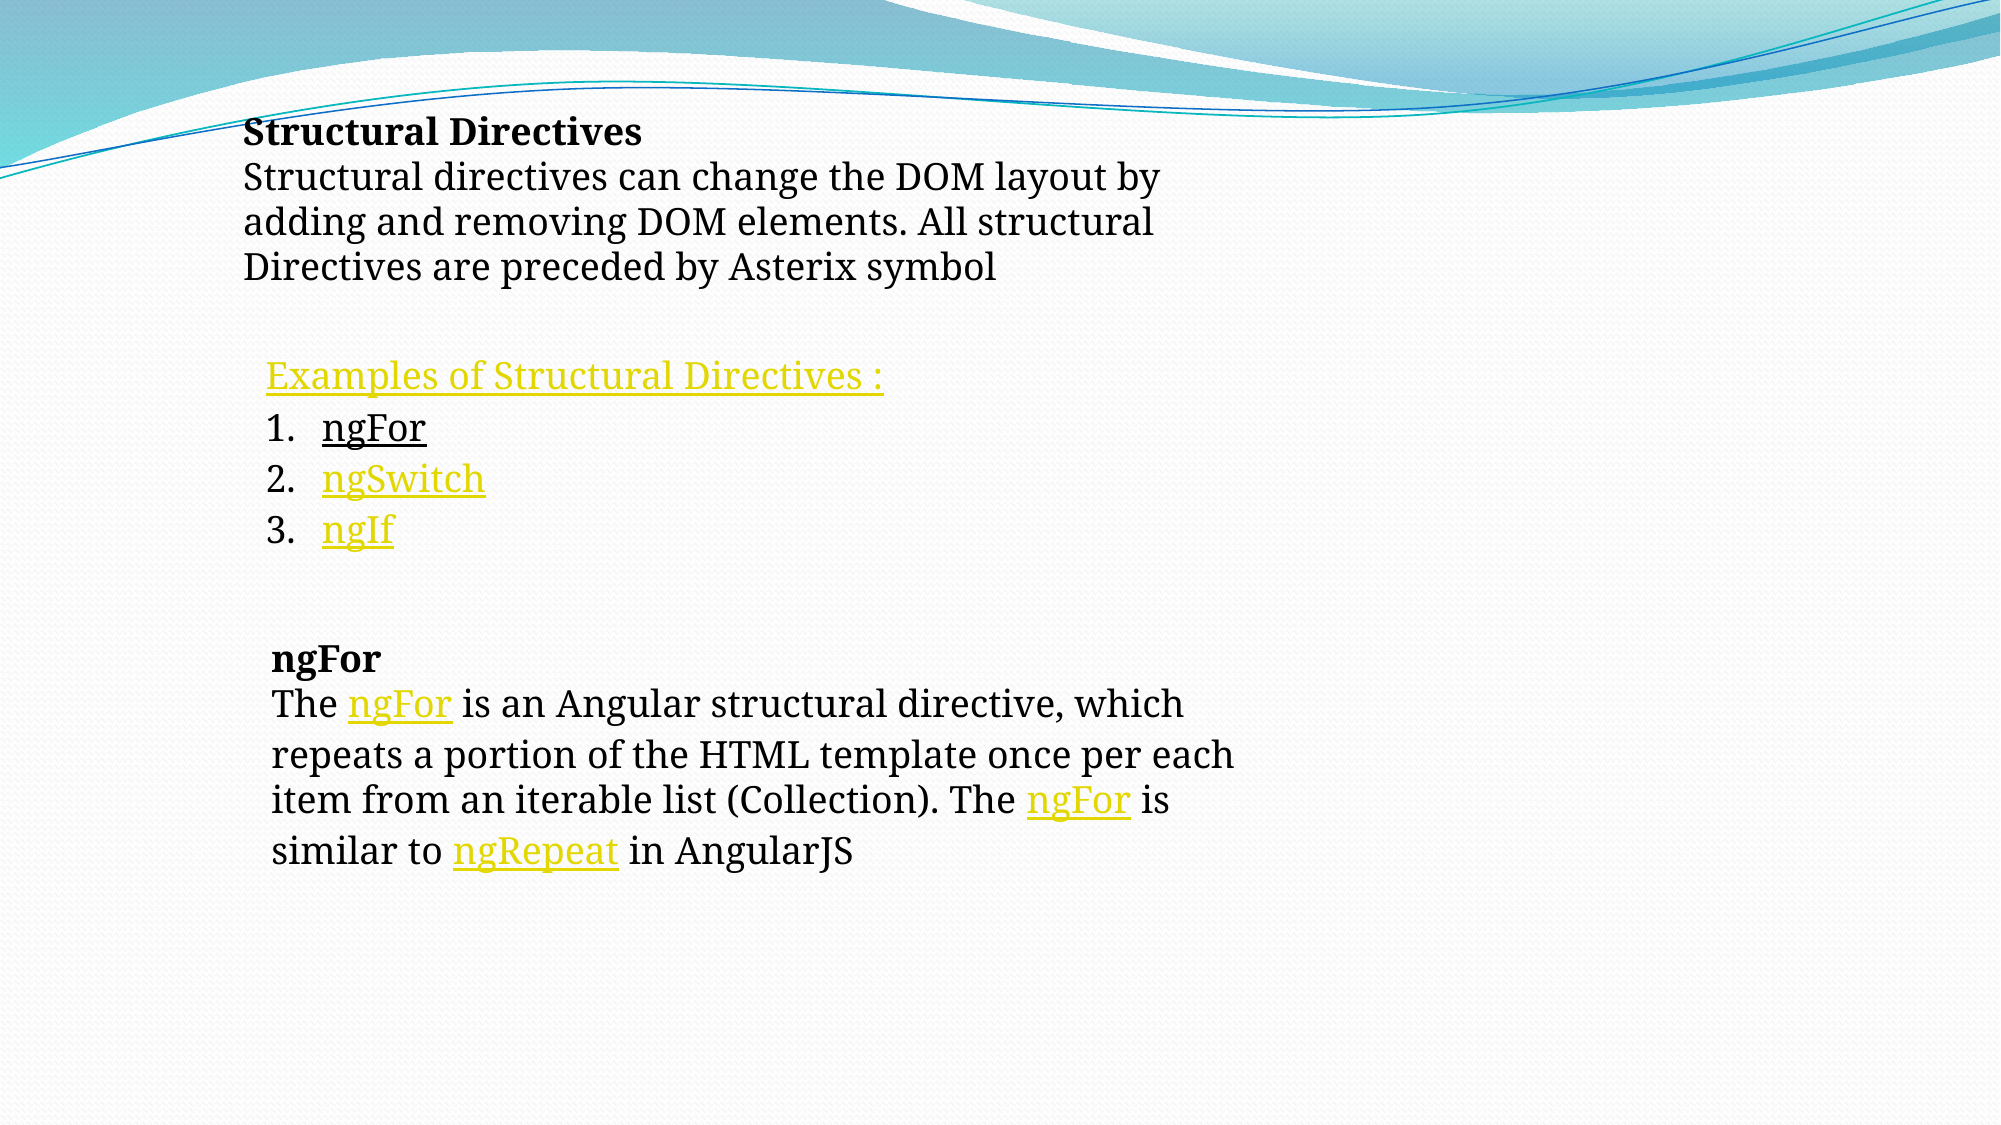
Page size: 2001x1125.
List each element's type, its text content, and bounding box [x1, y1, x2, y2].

text_box ngFor The ngFor is an Angular structural directive, which repeats a portion of the HTML template once per each item from an iterable list (Collection). The ngFor is similar to ngRepeat in AngularJS [256, 628, 1257, 886]
text_box Structural Directives Structural directives can change the DOM layout by adding and removing DOM elements. All structural Directives are preceded by Asterix symbol [228, 100, 1229, 296]
text_box Examples of Structural Directives : ngFor ngSwitch ngIf [250, 345, 1251, 609]
